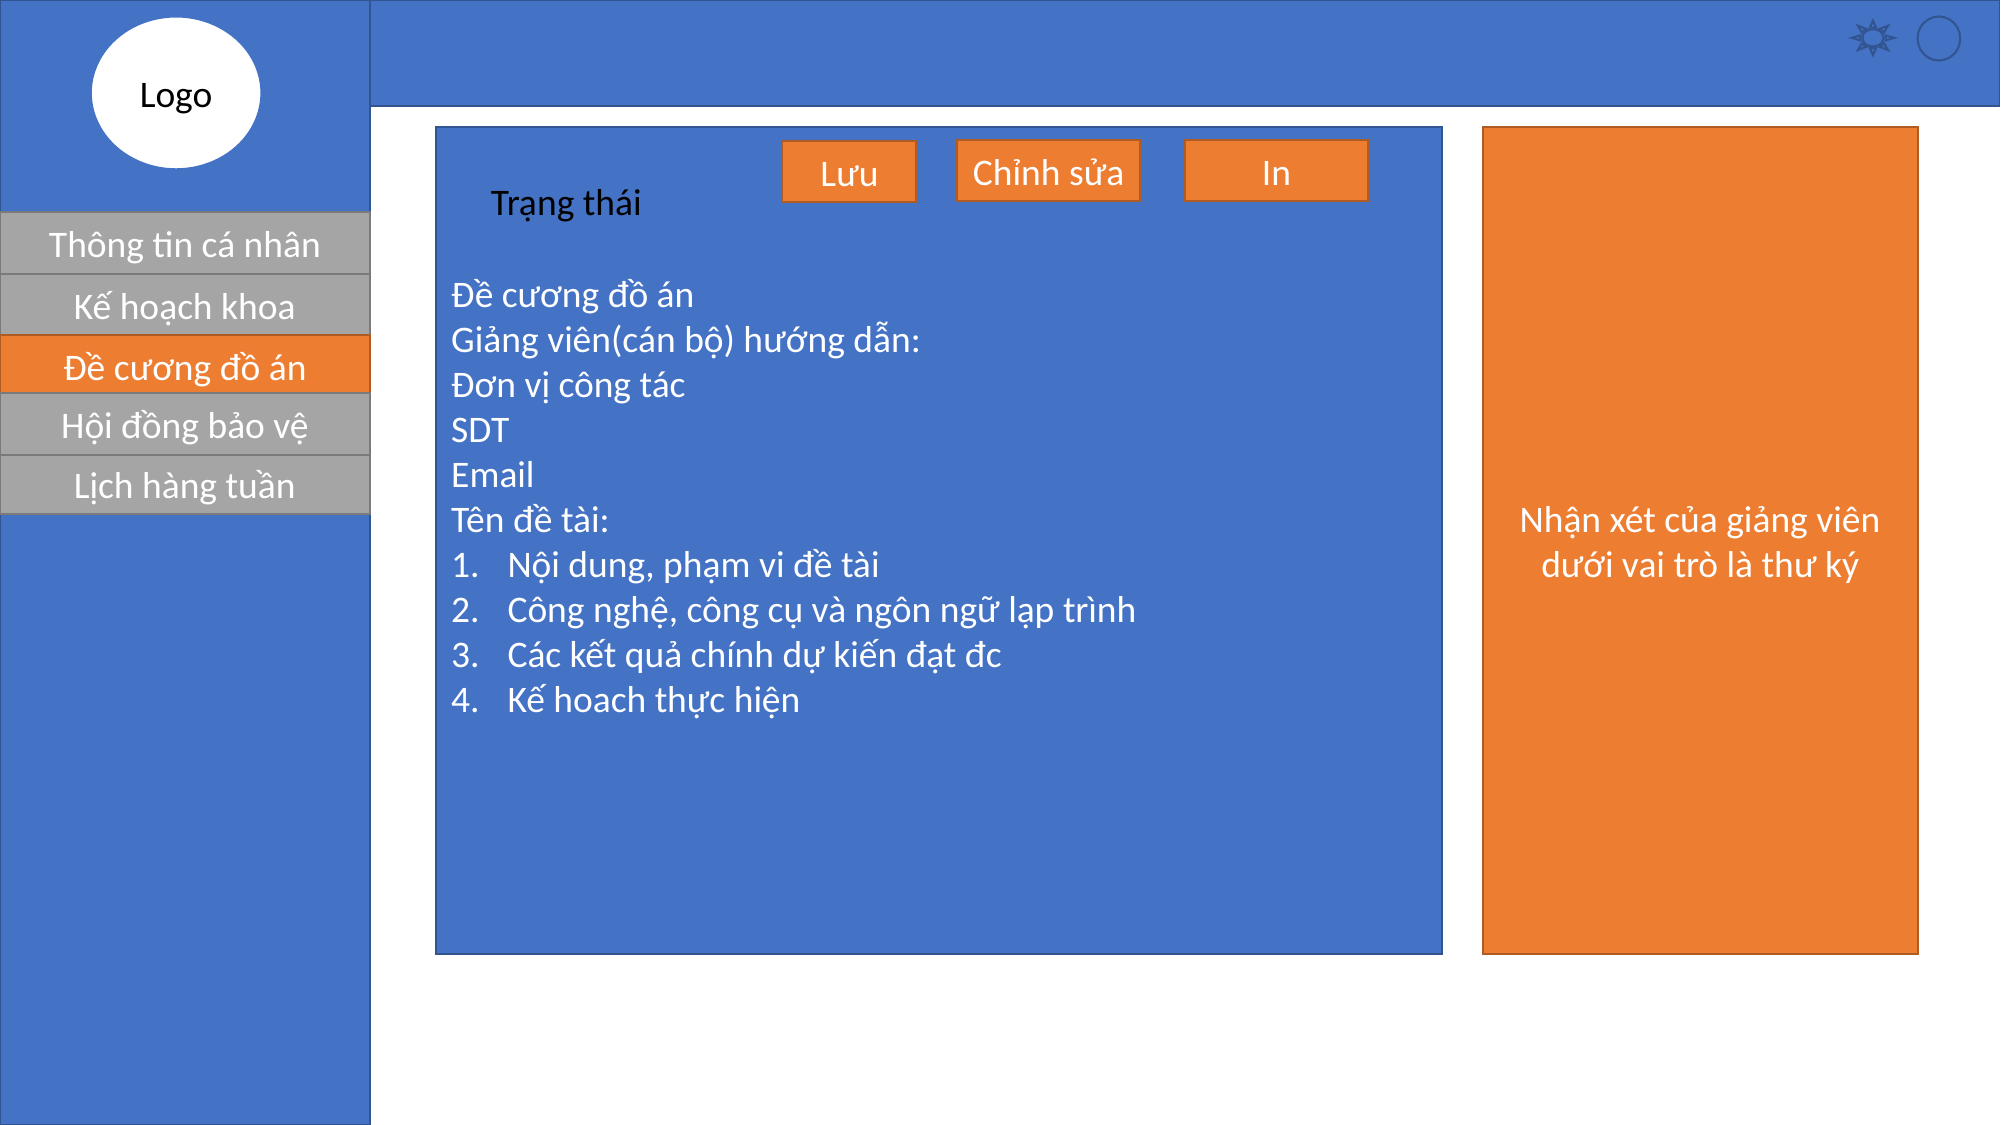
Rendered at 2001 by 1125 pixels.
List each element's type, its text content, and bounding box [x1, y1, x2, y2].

text_box [369, 0, 2000, 107]
text_box Chỉnh sửa [956, 139, 1141, 202]
text_box Đề cương đồ án [0, 334, 371, 392]
text_box Hội đồng bảo vệ [0, 392, 371, 456]
text_box Nhận xét của giảng viên dưới vai trò là thư ký [1482, 126, 1919, 955]
text_box Thông tin cá nhân [0, 211, 371, 273]
text_box [0, 515, 371, 1125]
text_box [1847, 18, 1899, 58]
text_box Lưu [781, 140, 918, 203]
text_box Kế hoạch khoa [0, 273, 371, 334]
text_box In [1184, 139, 1369, 202]
text_box Logo [89, 15, 263, 171]
text_box [0, 0, 371, 211]
text_box [1916, 15, 1962, 62]
text_box Trạng thái [476, 170, 657, 231]
text_box Đề cương đồ án Giảng viên(cán bộ) hướng dẫn: Đơn vị công tác SDT Email Tên đề tài: Nội dung, phạm vi đề tài Công nghệ, công cụ và ngôn ngữ lạp trình Các kết quả chính dự kiến đạt đc Kế hoach thực hiện [435, 126, 1443, 955]
text_box Lịch hàng tuần [0, 456, 371, 515]
